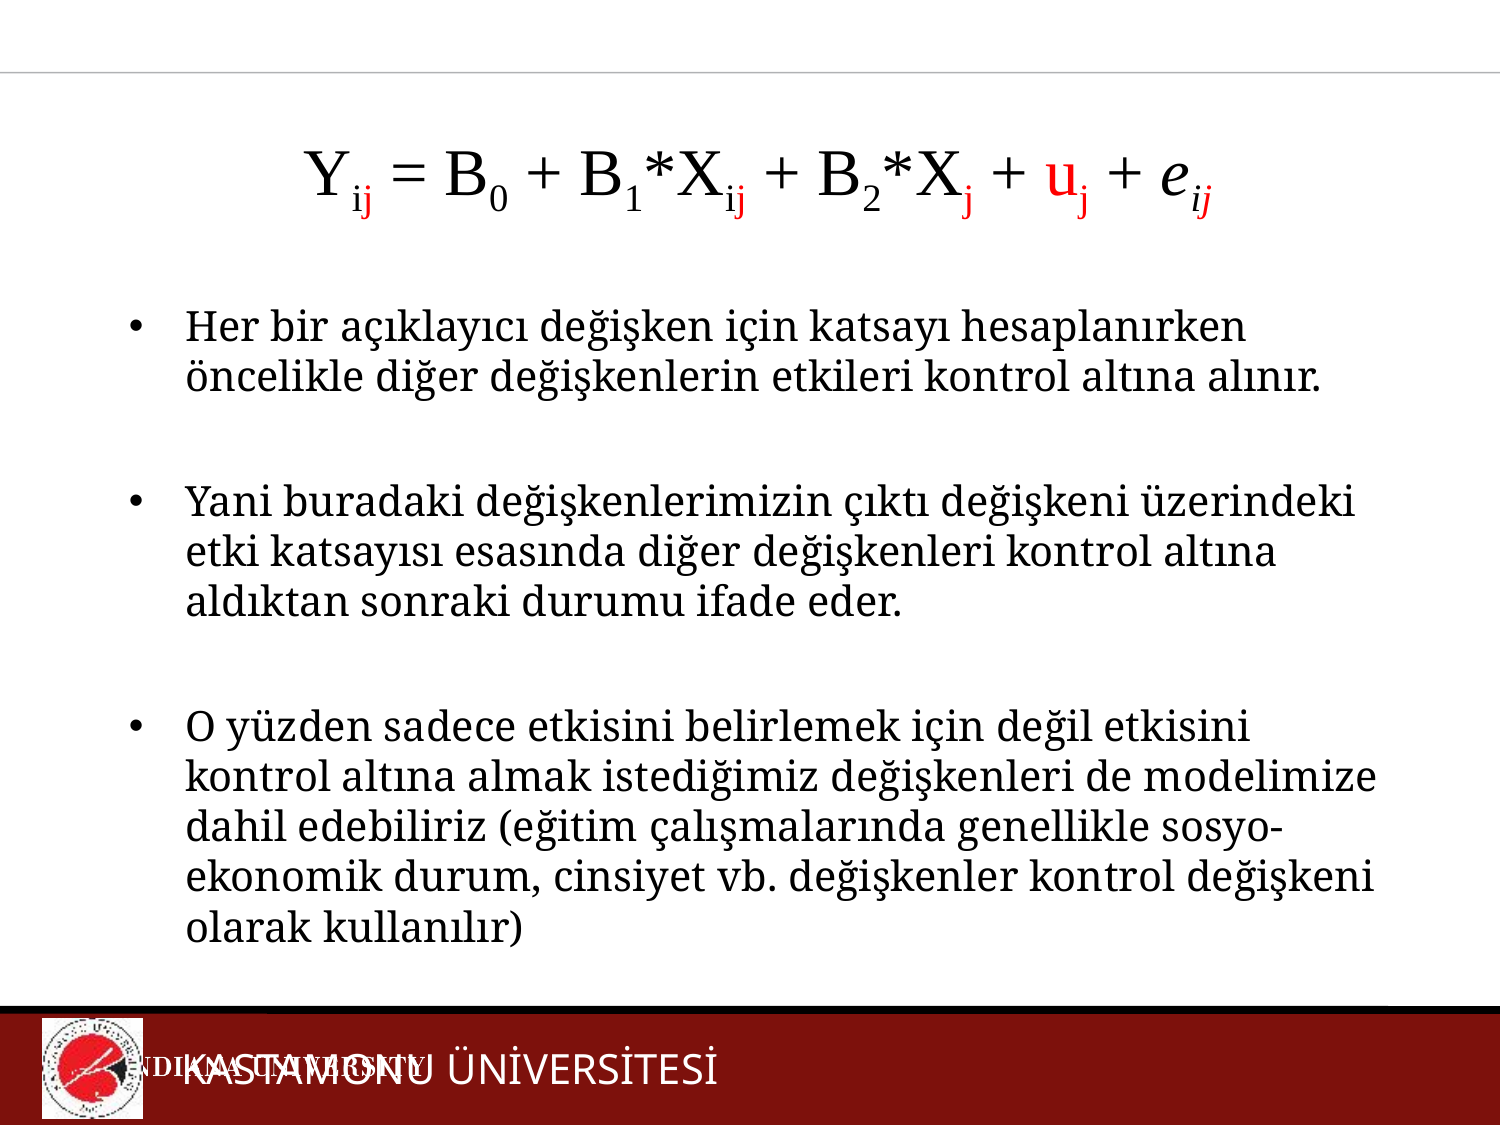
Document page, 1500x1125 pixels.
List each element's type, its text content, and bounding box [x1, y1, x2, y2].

list Yij = B0 + B1*Xij + B2*Xj + uj + eij [65, 84, 1442, 222]
text_box Her bir açıklayıcı değişken için katsayı hesaplanırken öncelikle diğer değişkenlerin etkileri kontrol altına alınır. Yani buradaki değişkenlerimizin çıktı değişkeni üzerindeki etki katsayısı esasında diğer değişkenleri kontrol altına aldıktan sonraki durumu ifade eder. O yüzden sadece etkisini belirlemek için değil etkisini kontrol altına almak istediğimiz değişkenleri de modelimize dahil edebiliriz (eğitim çalışmalarında genellikle sosyo-ekonomik durum, cinsiyet vb. değişkenler kontrol değişkeni olarak kullanılır) [114, 292, 1393, 958]
picture [41, 1018, 166, 1119]
text_box KASTAMONU ÜNİVERSİTESİ [166, 1035, 734, 1101]
